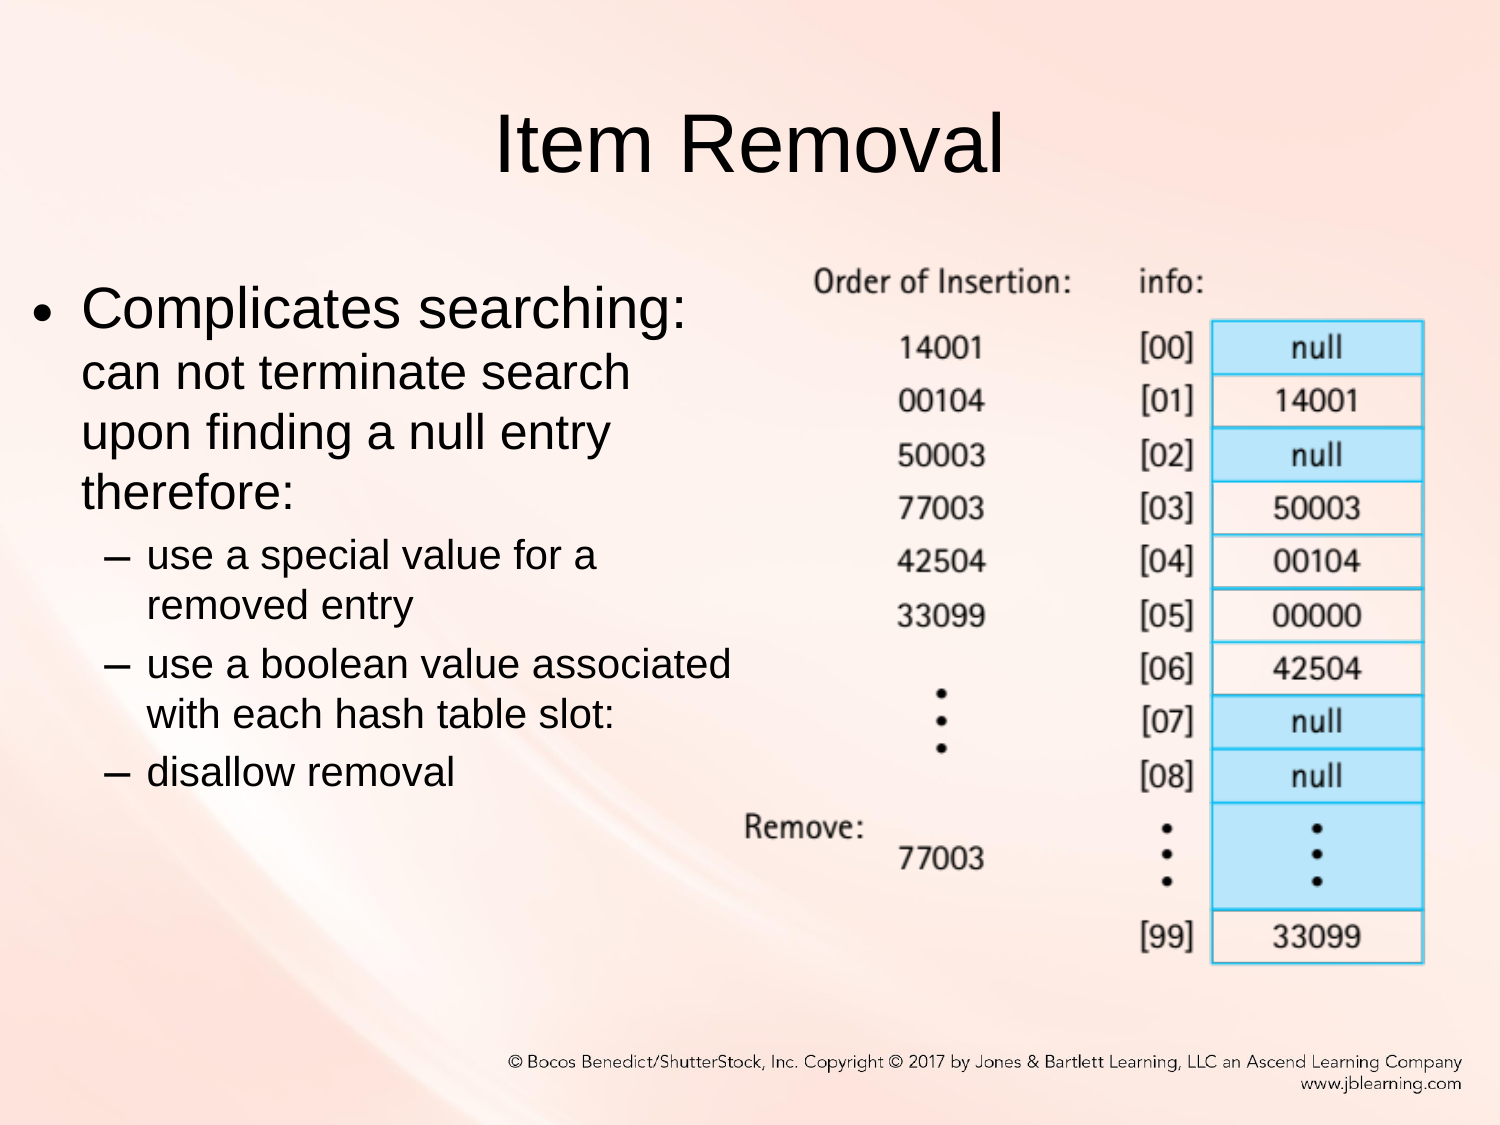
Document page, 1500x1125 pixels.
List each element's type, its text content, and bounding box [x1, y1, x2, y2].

text_box Complicates searching: can not terminate search upon finding a null entry therefore: use a special value for a removed entry use a boolean value associated with each hash table slot: disallow removal [9, 262, 760, 1005]
picture [0, 0, 1500, 1125]
text_box Item Removal [74, 45, 1425, 233]
